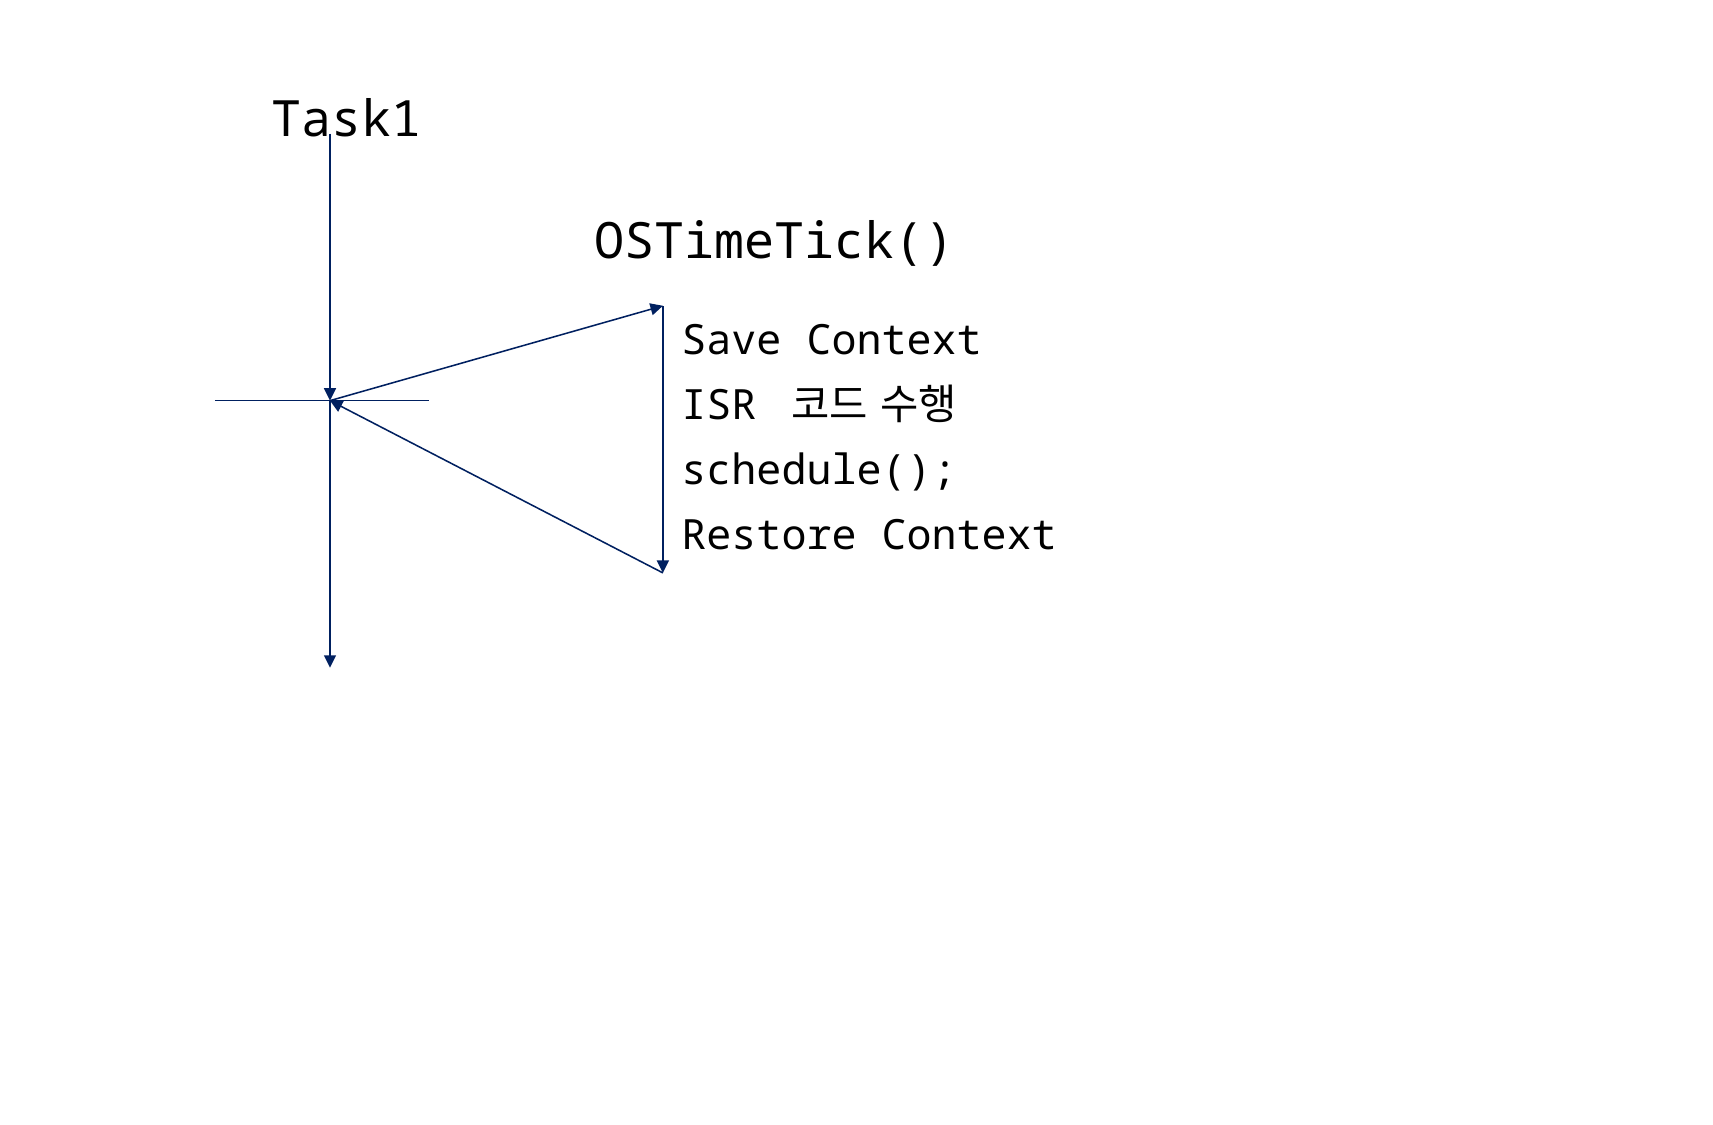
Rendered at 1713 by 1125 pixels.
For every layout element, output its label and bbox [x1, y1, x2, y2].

text_box [579, 183, 970, 276]
text_box [666, 290, 1072, 566]
text_box [329, 305, 664, 668]
text_box [256, 60, 436, 154]
